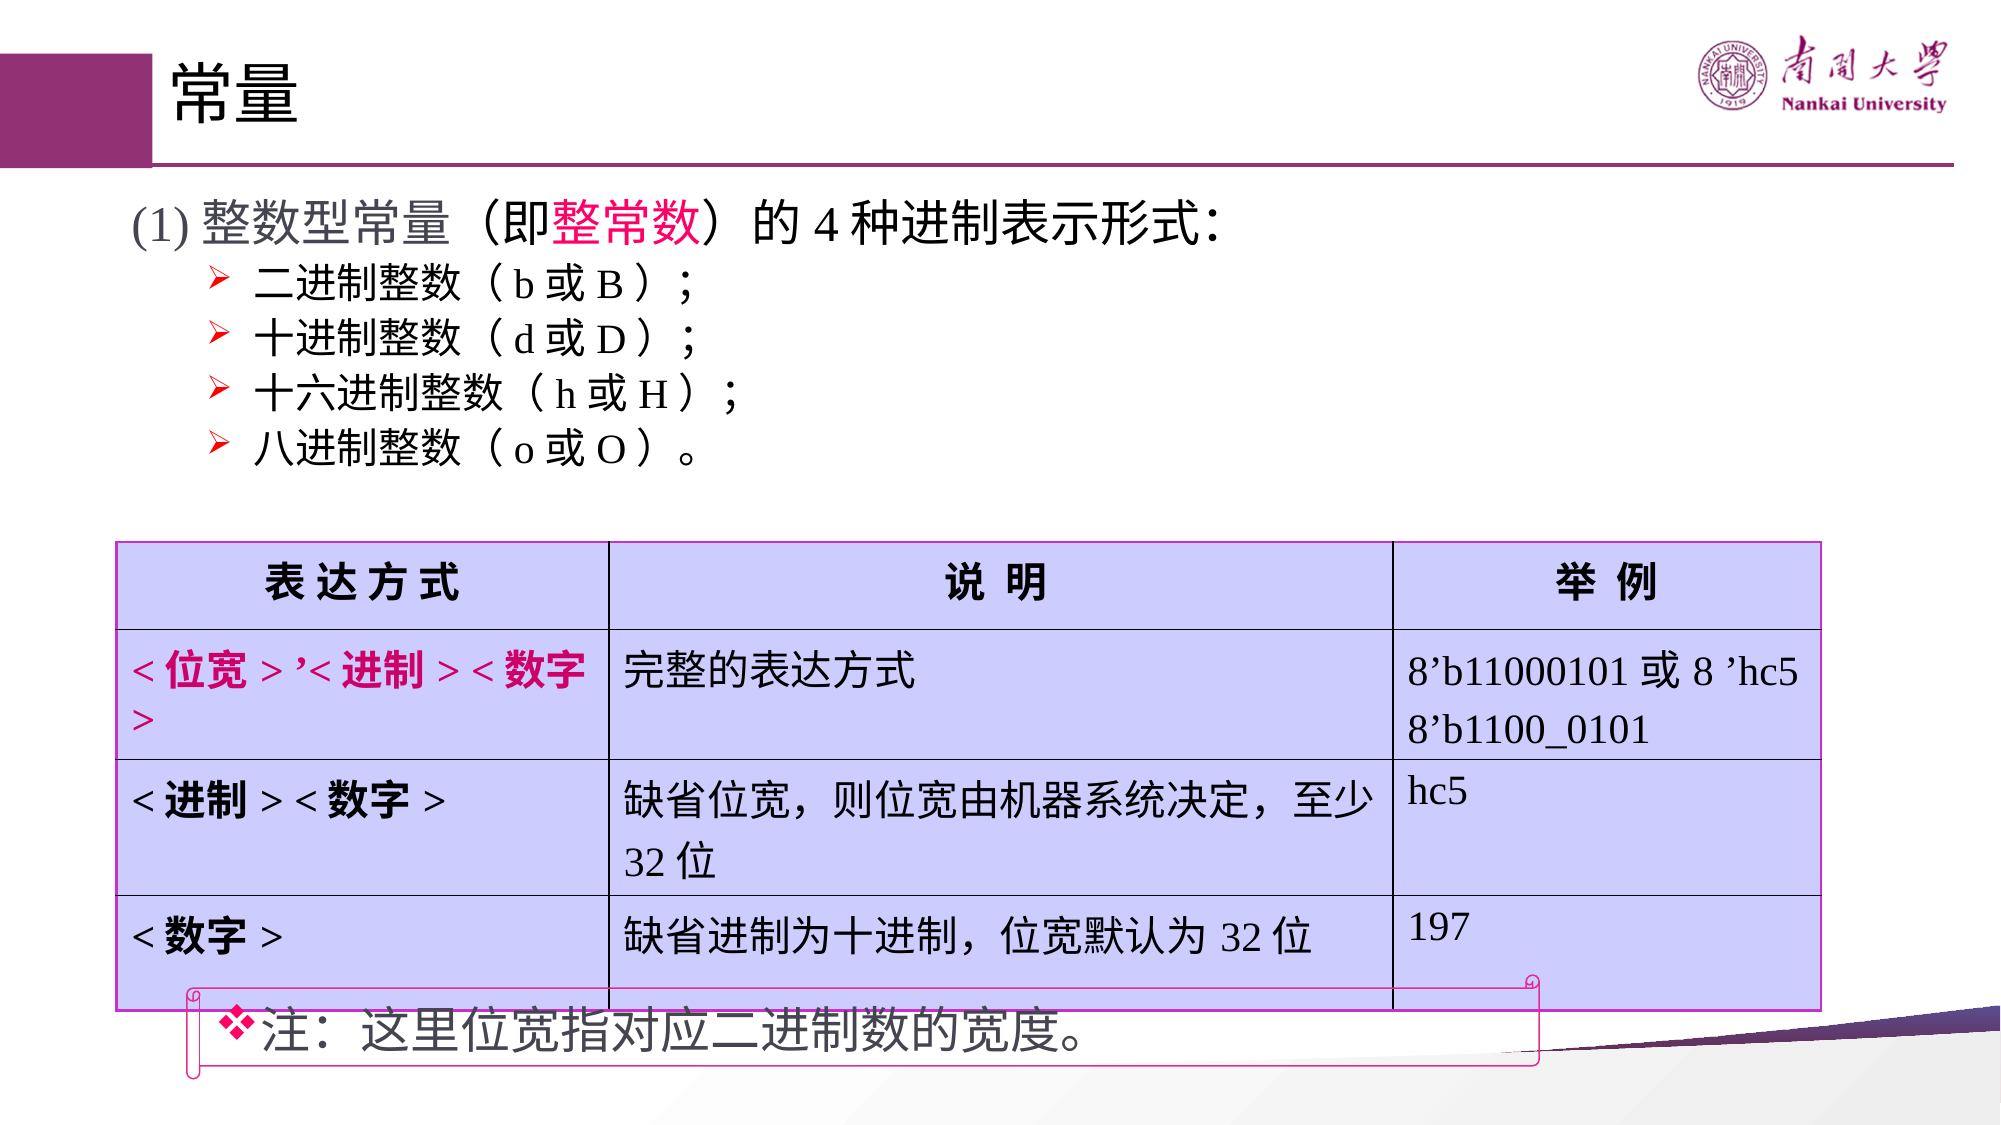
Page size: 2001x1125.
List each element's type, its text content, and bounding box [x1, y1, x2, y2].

text_box (1)整数型常量（即整常数）的4种进制表示形式： 二进制整数（b或B）； 十进制整数（d或D）； 十六进制整数（h或H）； 八进制整数（o或O）。 [116, 178, 1859, 492]
text_box [88, 178, 1887, 953]
table_header 说 明 [610, 543, 1392, 629]
table_cell 197 [1394, 896, 1820, 1009]
table_cell <进制> <数字> [118, 760, 608, 895]
table_header 表 达 方 式 [118, 543, 608, 629]
title 常量 [152, 53, 1863, 178]
table_cell 缺省进制为十进制，位宽默认为32位 [610, 896, 1392, 988]
table_cell <位宽> ’<进制> <数字> [118, 630, 608, 759]
picture [1691, 28, 1954, 119]
table_cell hc5 [1394, 760, 1820, 895]
table_cell 缺省位宽，则位宽由机器系统决定，至少32位 [610, 760, 1392, 895]
table_cell 8’b11000101或8 ’hc5 8’b1100_0101 [1394, 630, 1820, 759]
table_header 举 例 [1394, 543, 1820, 629]
table_cell 完整的表达方式 [610, 630, 1392, 759]
table_cell <数字> [118, 896, 608, 1009]
text_box 注：这里位宽指对应二进制数的宽度。 [186, 975, 1540, 1079]
